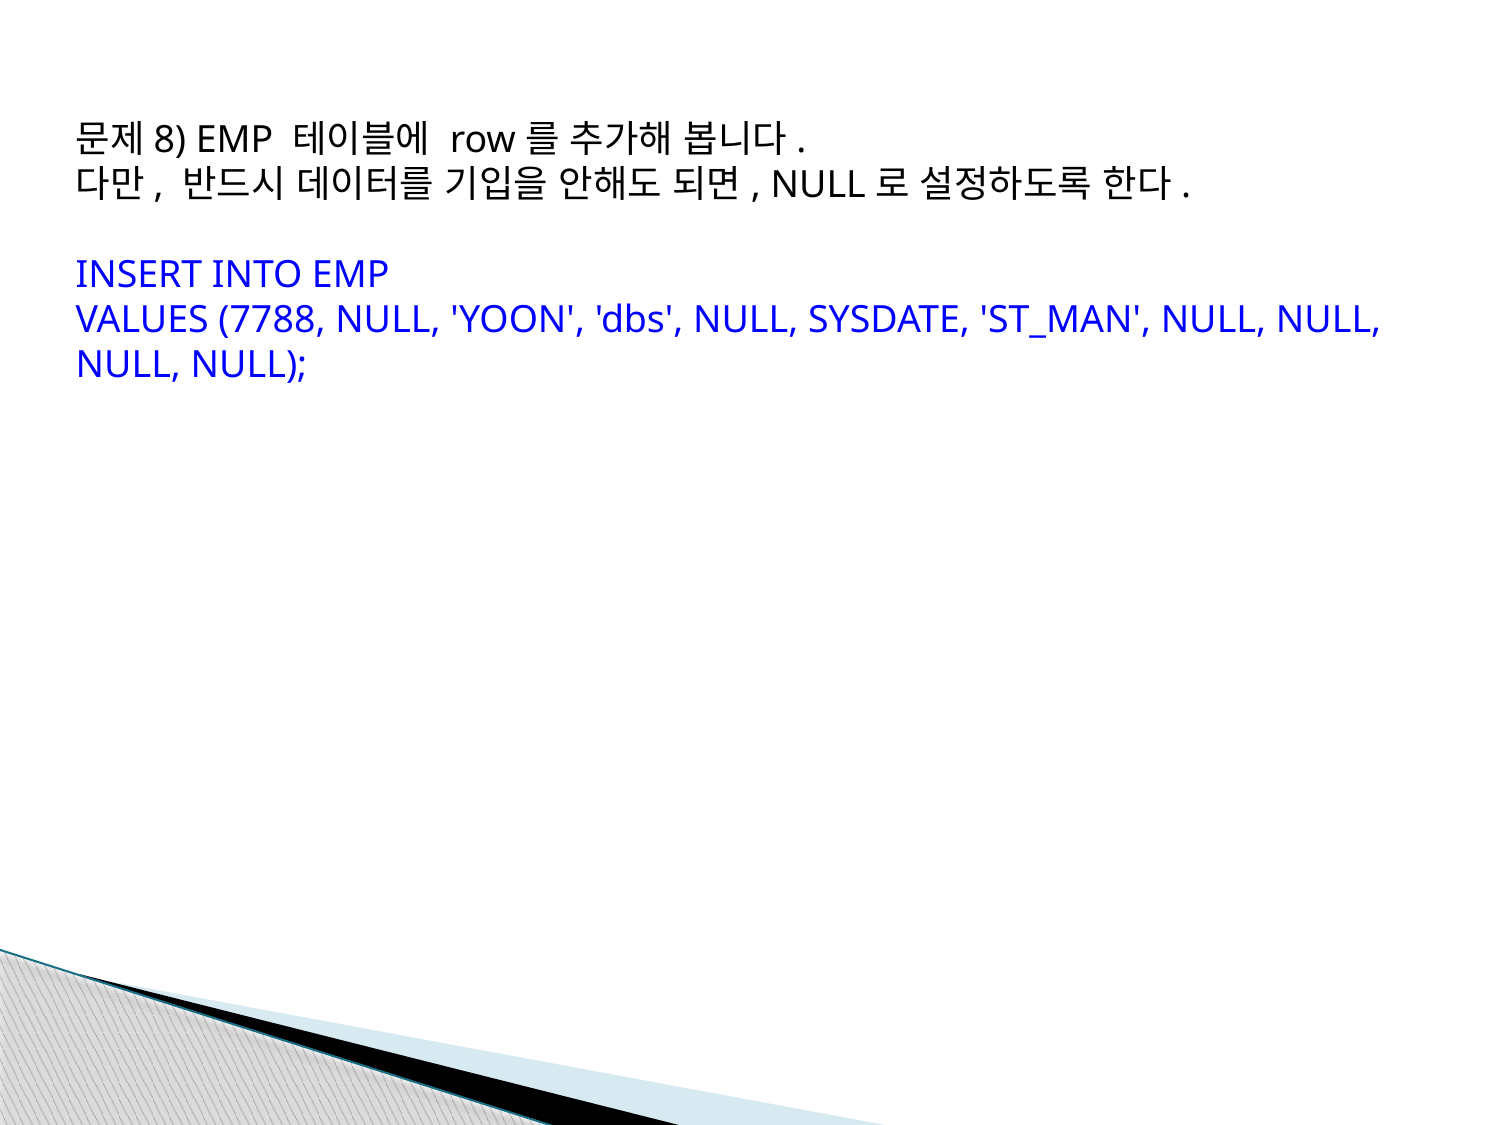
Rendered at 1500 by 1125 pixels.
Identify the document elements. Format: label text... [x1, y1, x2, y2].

text_box 문제8) EMP 테이블에 row를 추가해 봅니다. 다만, 반드시 데이터를 기입을 안해도 되면, NULL로 설정하도록 한다. INSERT INTO EMP VALUES (7788, NULL, 'YOON', 'dbs', NULL, SYSDATE, 'ST_MAN', NULL, NULL, NULL, NULL); [60, 62, 1439, 1063]
